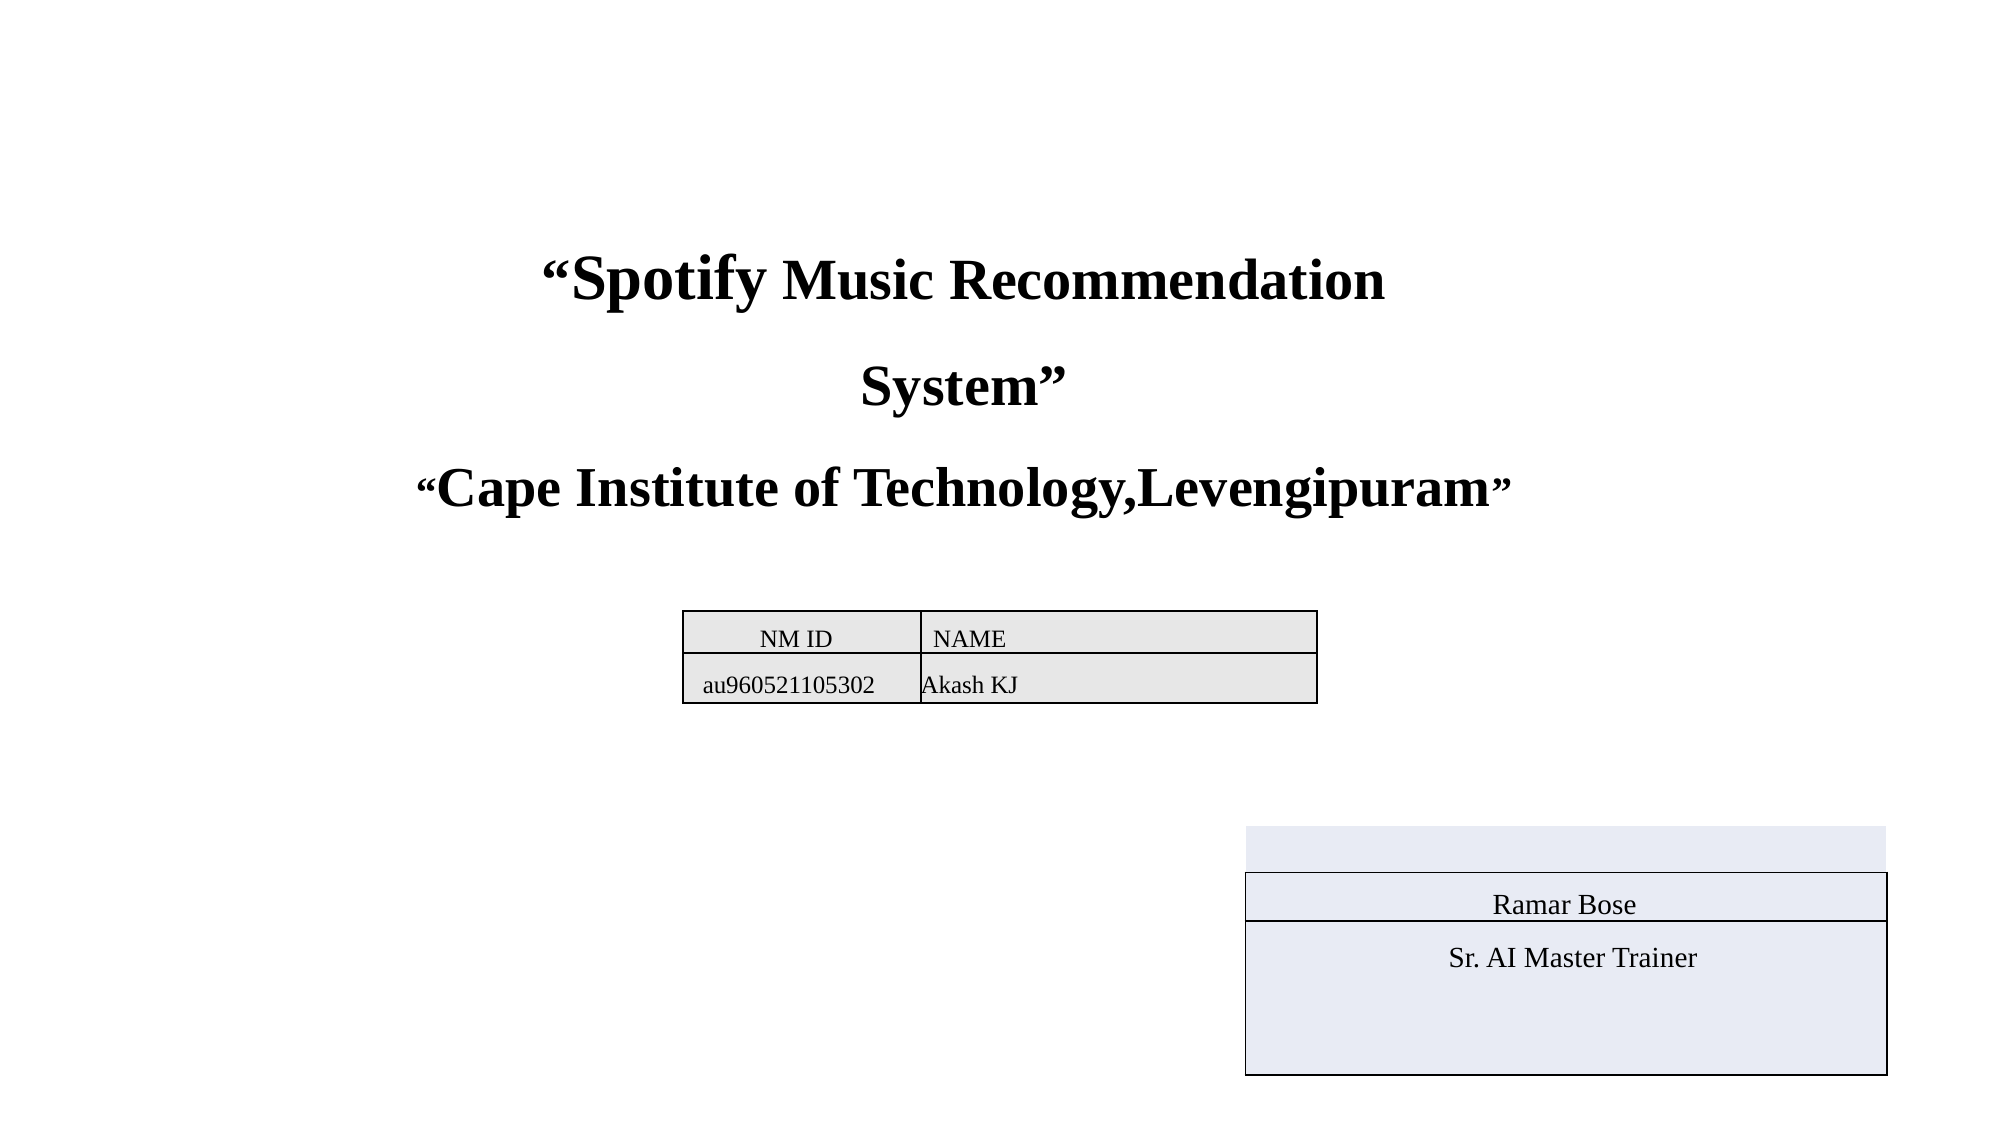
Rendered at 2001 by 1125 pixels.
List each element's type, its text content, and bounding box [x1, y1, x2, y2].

table_header NAME [922, 612, 1316, 652]
table_cell Akash KJ [922, 654, 1316, 702]
table_cell Ramar Bose [1246, 873, 1886, 920]
table_cell au960521105302 [684, 654, 920, 702]
table_header [1246, 826, 1886, 872]
title “Spotify Music Recommendation System” “Cape Institute of Technology,Levengipuram” [249, 184, 1750, 576]
table_cell Sr. AI Master Trainer [1246, 922, 1886, 1074]
table_header NM ID [684, 612, 920, 652]
